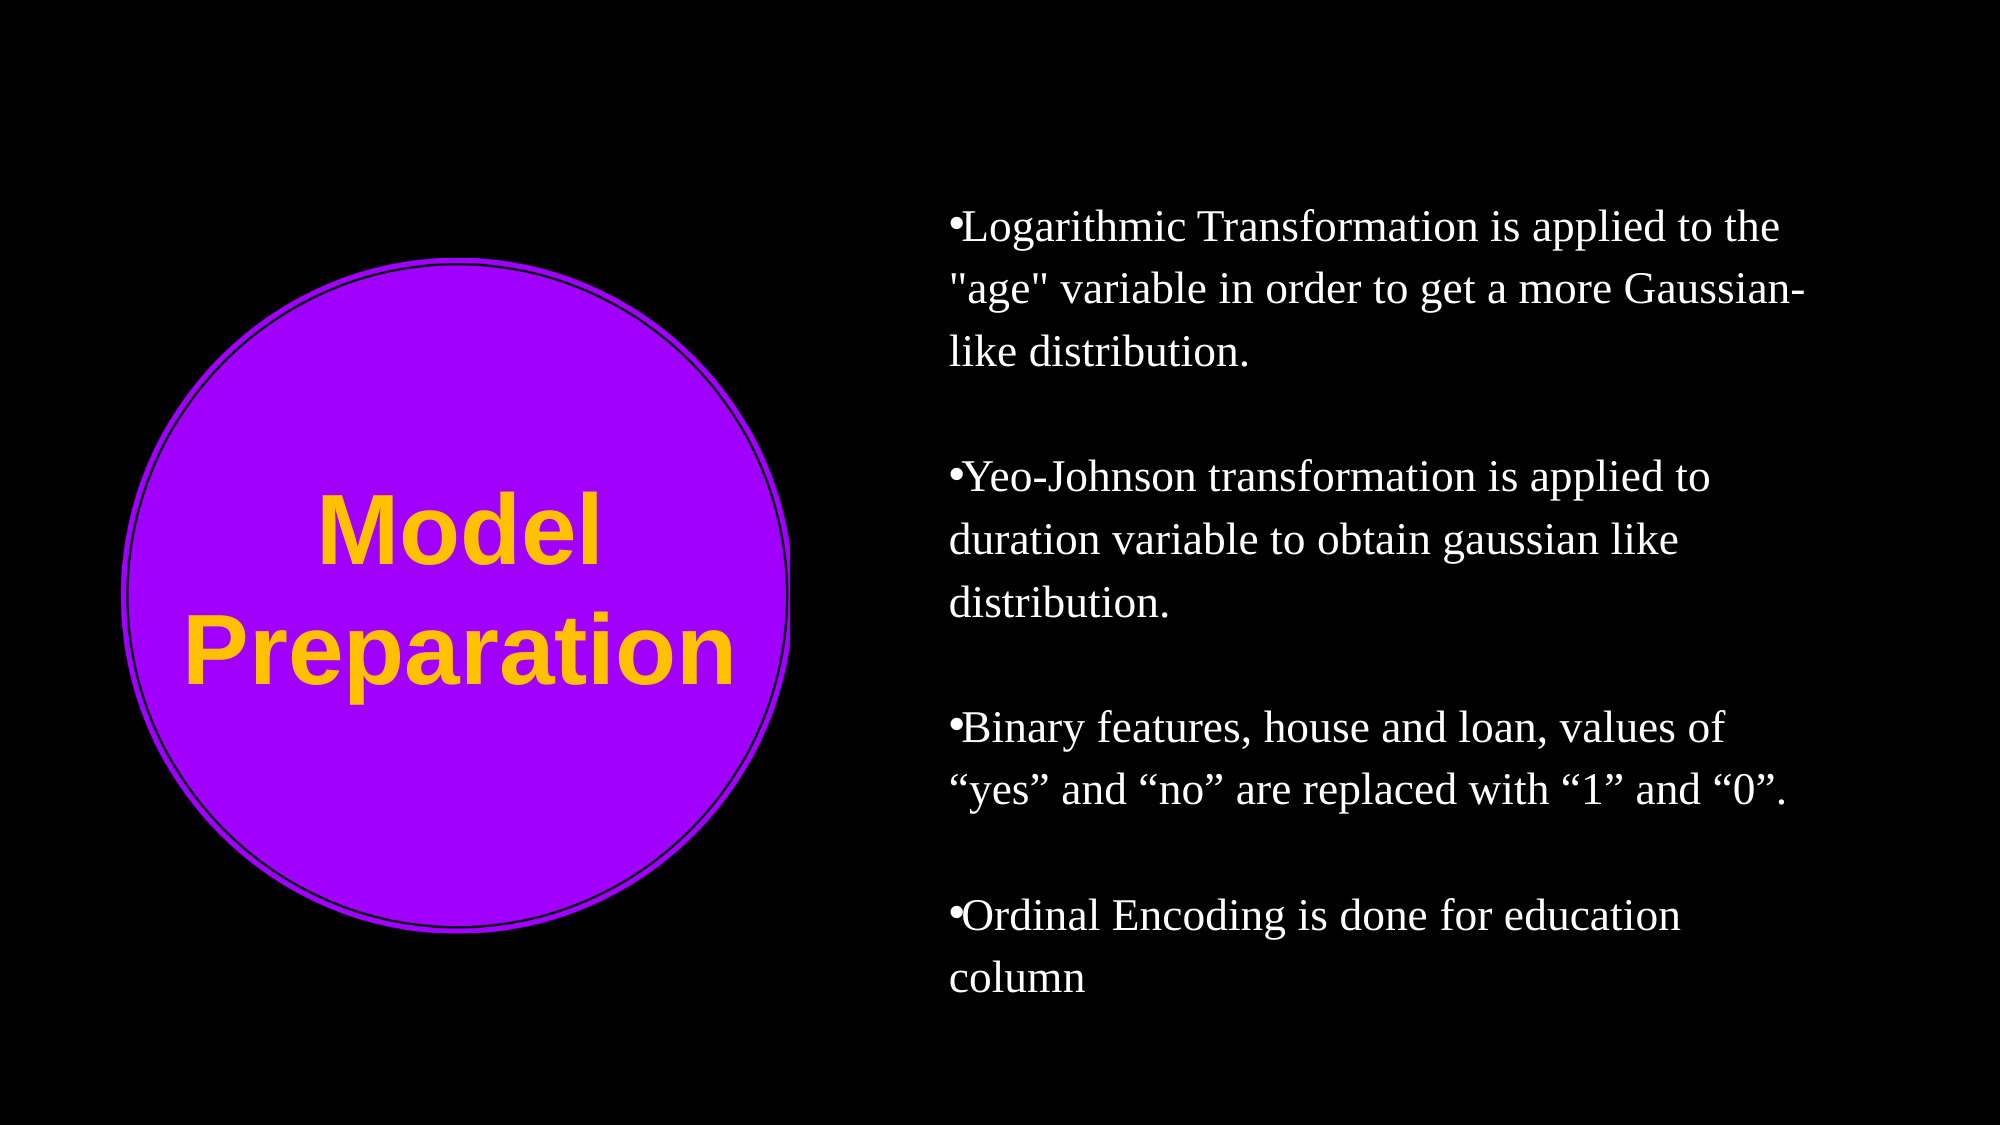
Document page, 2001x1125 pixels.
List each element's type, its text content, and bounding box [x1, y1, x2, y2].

picture [116, 258, 791, 934]
list Logarithmic Transformation is applied to the "age" variable in order to get a more Gaussian-like distribution. Yeo-Johnson transformation is applied to duration variable to obtain gaussian like distribution. Binary features, house and loan, values of “yes” and “no” are replaced with “1” and “0”. Ordinal Encoding is done for education column [934, 180, 1841, 1011]
